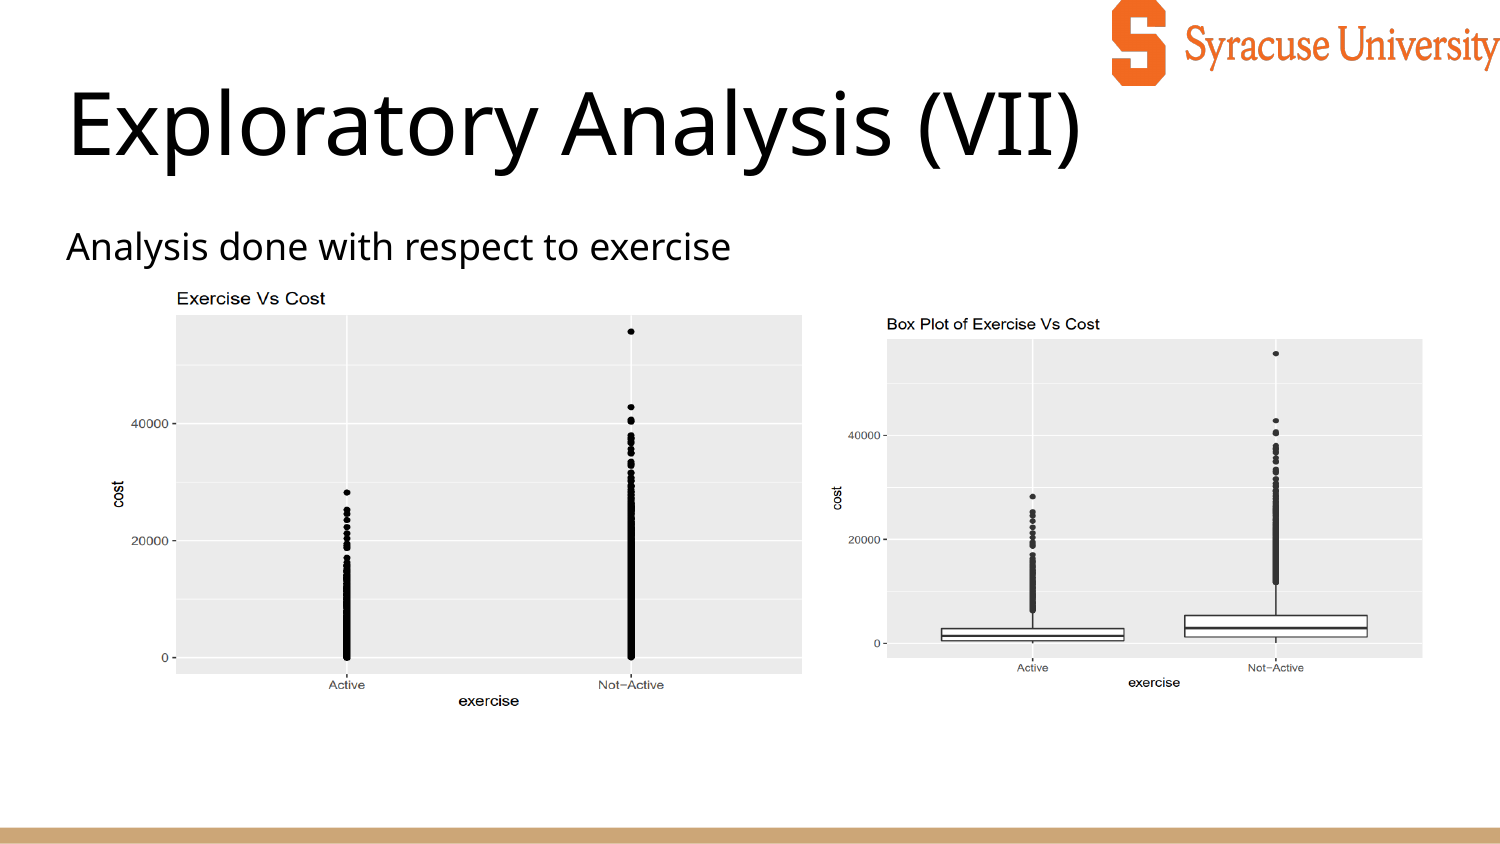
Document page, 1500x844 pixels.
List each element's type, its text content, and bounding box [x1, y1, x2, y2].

title Exploratory Analysis (VII) [51, 51, 1449, 189]
list Analysis done with respect to exercise [51, 200, 1449, 752]
picture [77, 275, 1461, 716]
picture [1112, 0, 1500, 86]
